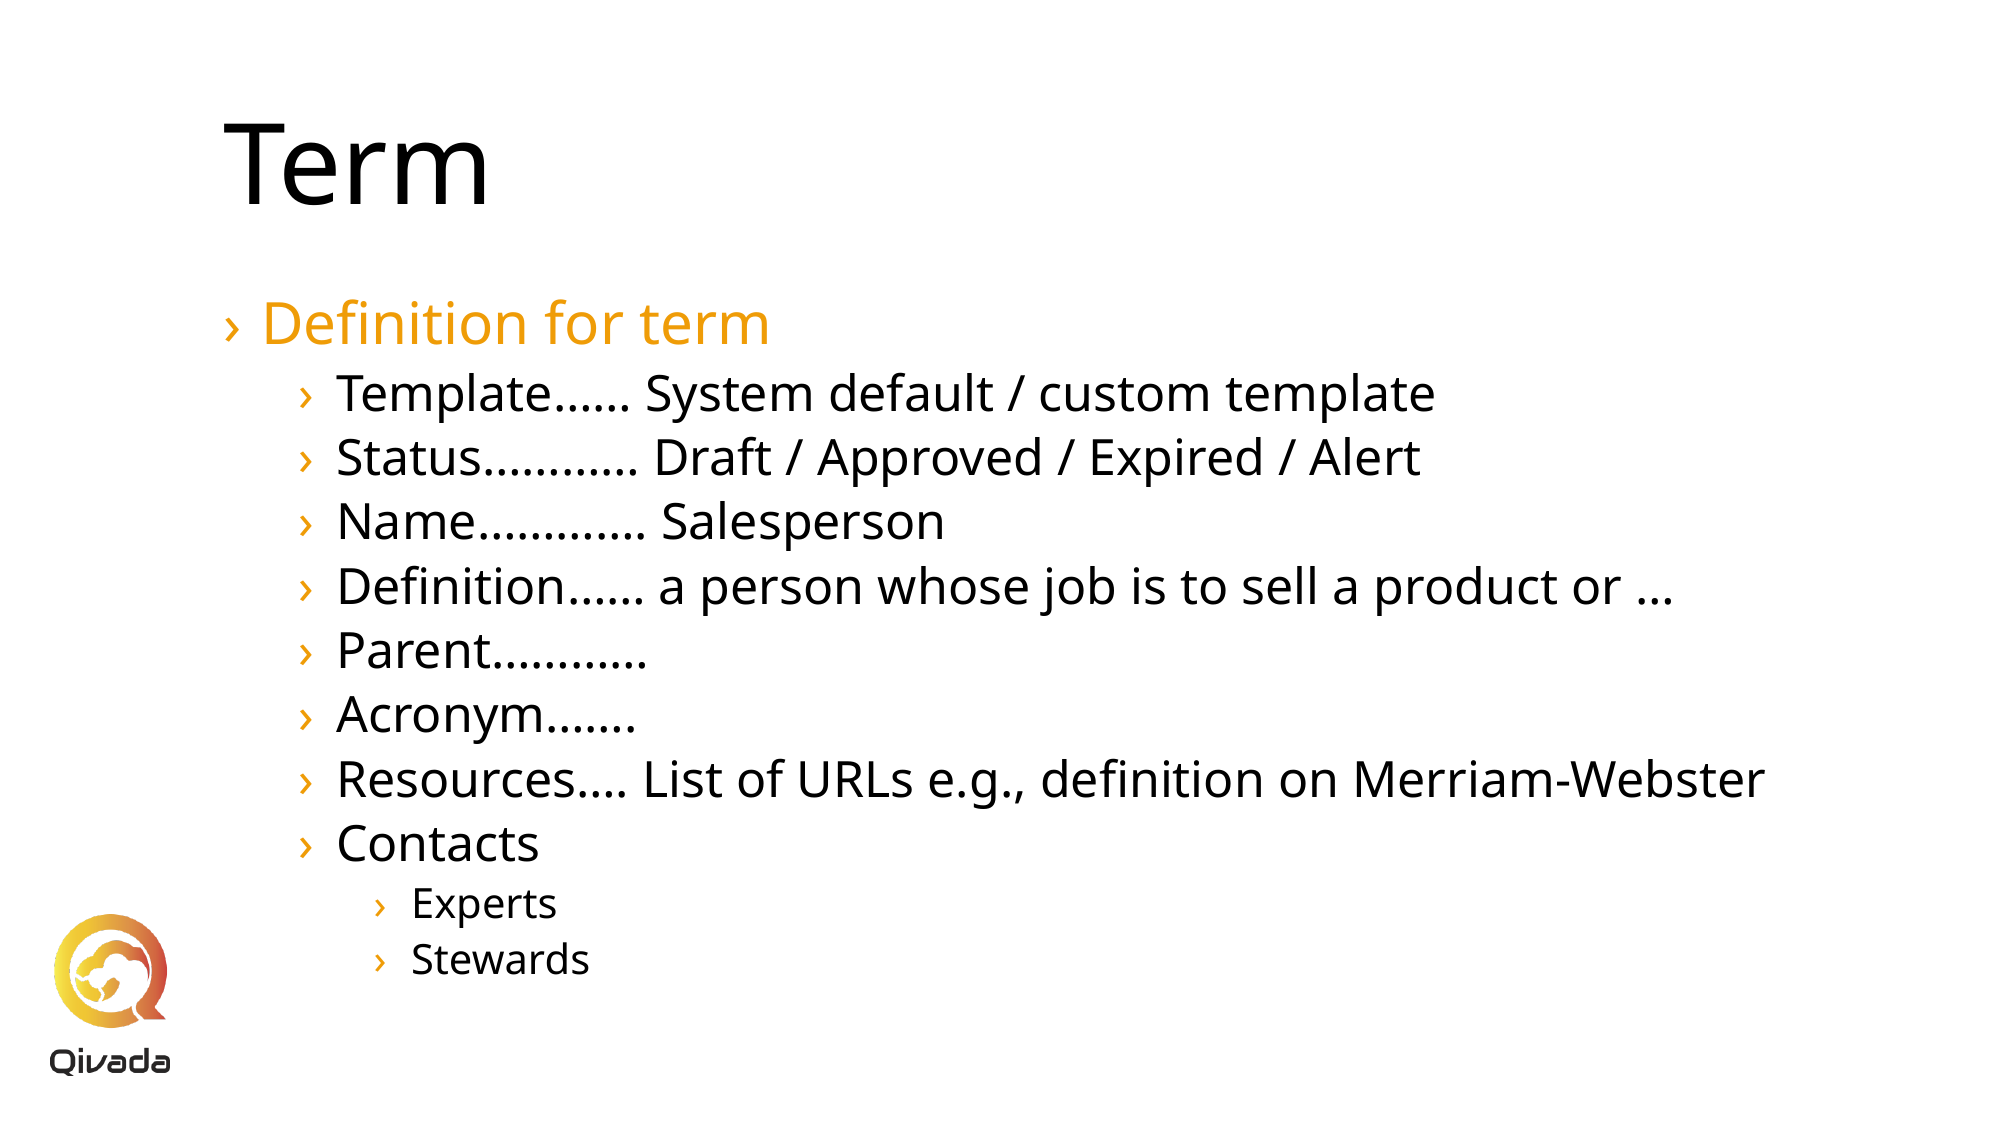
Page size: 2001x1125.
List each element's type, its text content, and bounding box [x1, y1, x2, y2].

picture [50, 914, 170, 1076]
text_box [999, 287, 1975, 897]
title Term [208, 59, 1831, 276]
list Definition for term Template…… System default / custom template Status………… Draft / Approved / Expired / Alert Name…………. Salesperson Definition…… a person whose job is to sell a product or … Parent………… Acronym……. Resources…. List of URLs e.g., definition on Merriam-Webster Contacts Experts Stewards [208, 287, 1954, 1066]
